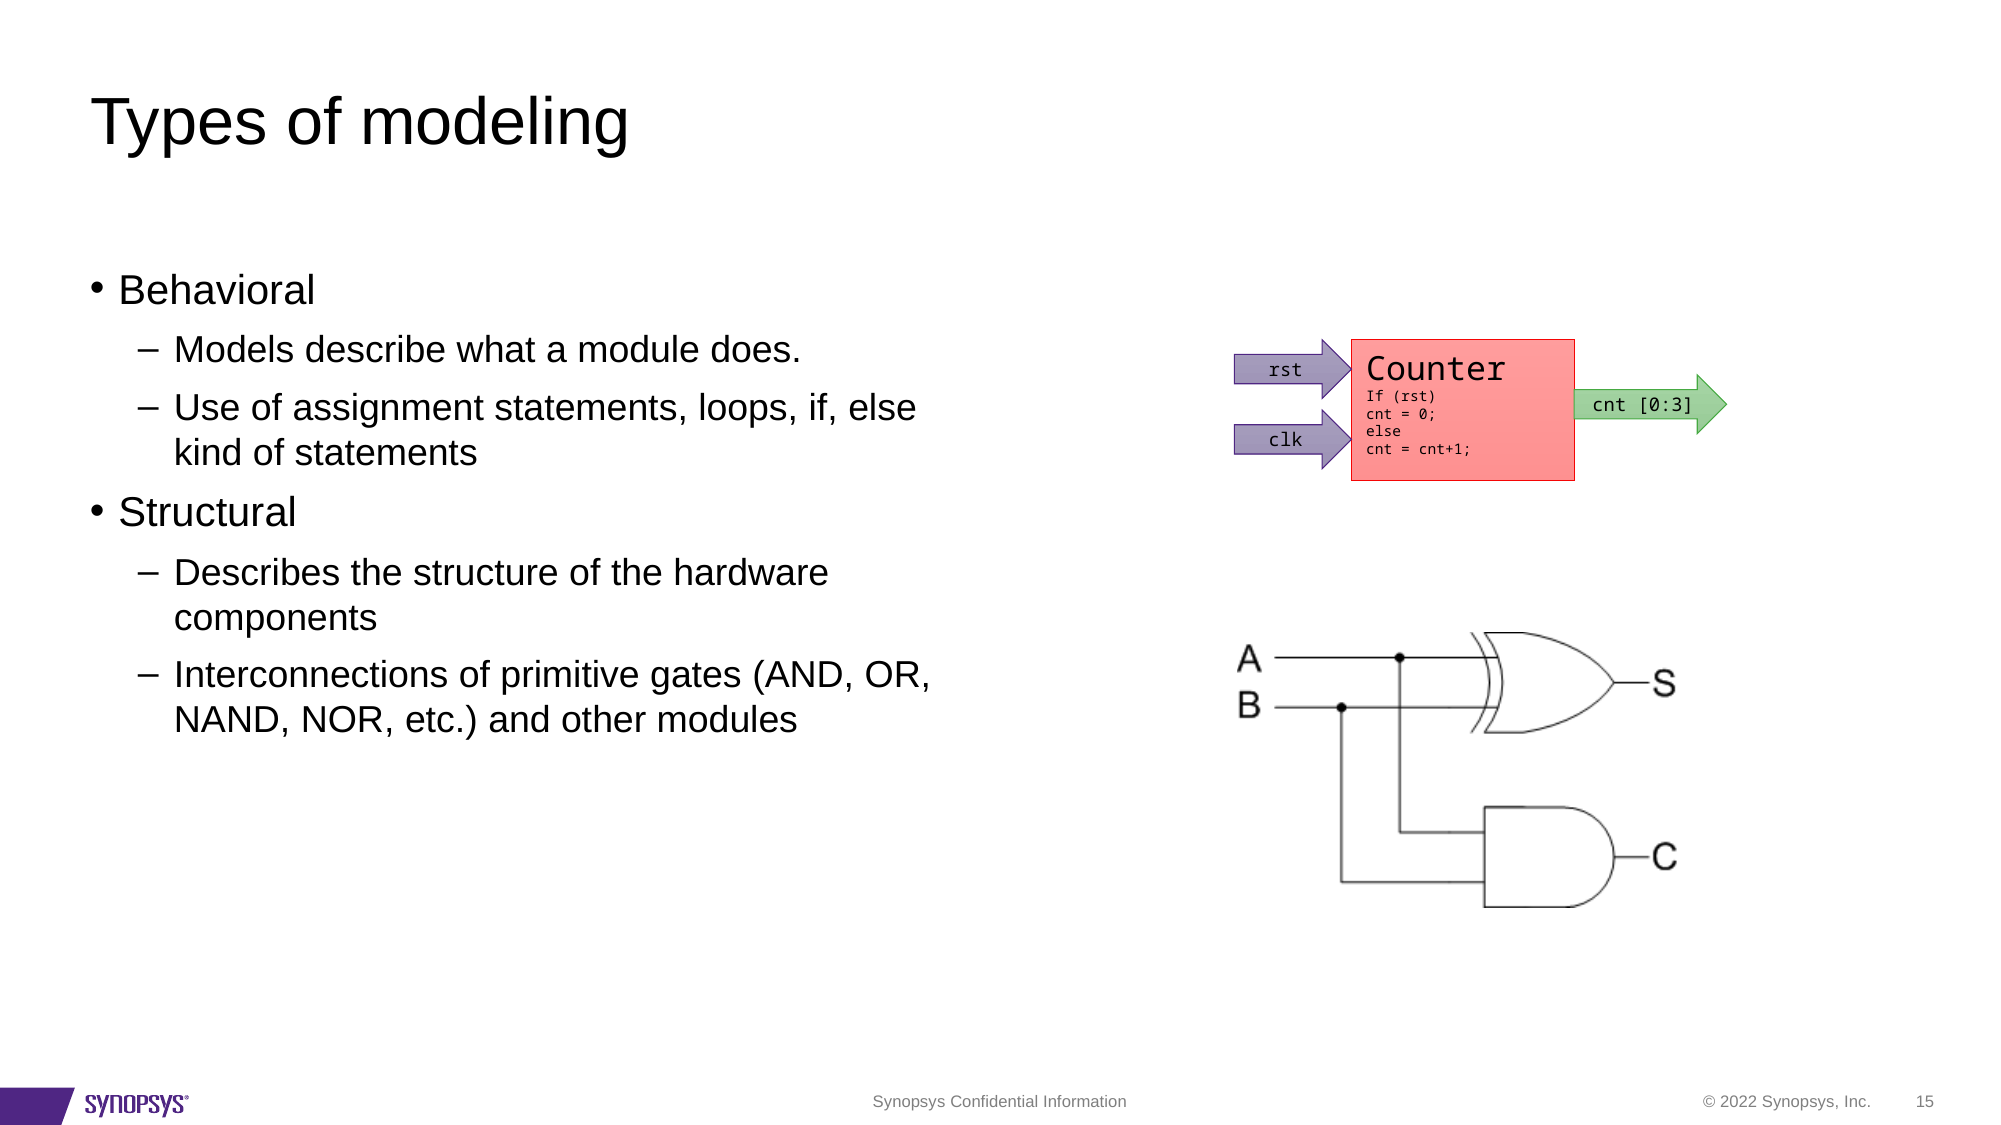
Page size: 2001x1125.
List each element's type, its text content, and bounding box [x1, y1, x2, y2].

text_box clk [1233, 408, 1353, 470]
text_box Counter If (rst) cnt = 0; else cnt = cnt+1; [1351, 339, 1575, 481]
picture [1237, 632, 1680, 908]
list Behavioral Models describe what a module does. Use of assignment statements, loops, if, else kind of statements Structural Describes the structure of the hardware components Interconnections of primitive gates (AND, OR, NAND, NOR, etc.) and other modules [74, 254, 982, 1050]
text_box cnt [0:3] [1573, 373, 1728, 435]
title Types of modeling [75, 0, 1926, 165]
text_box rst [1233, 338, 1353, 400]
